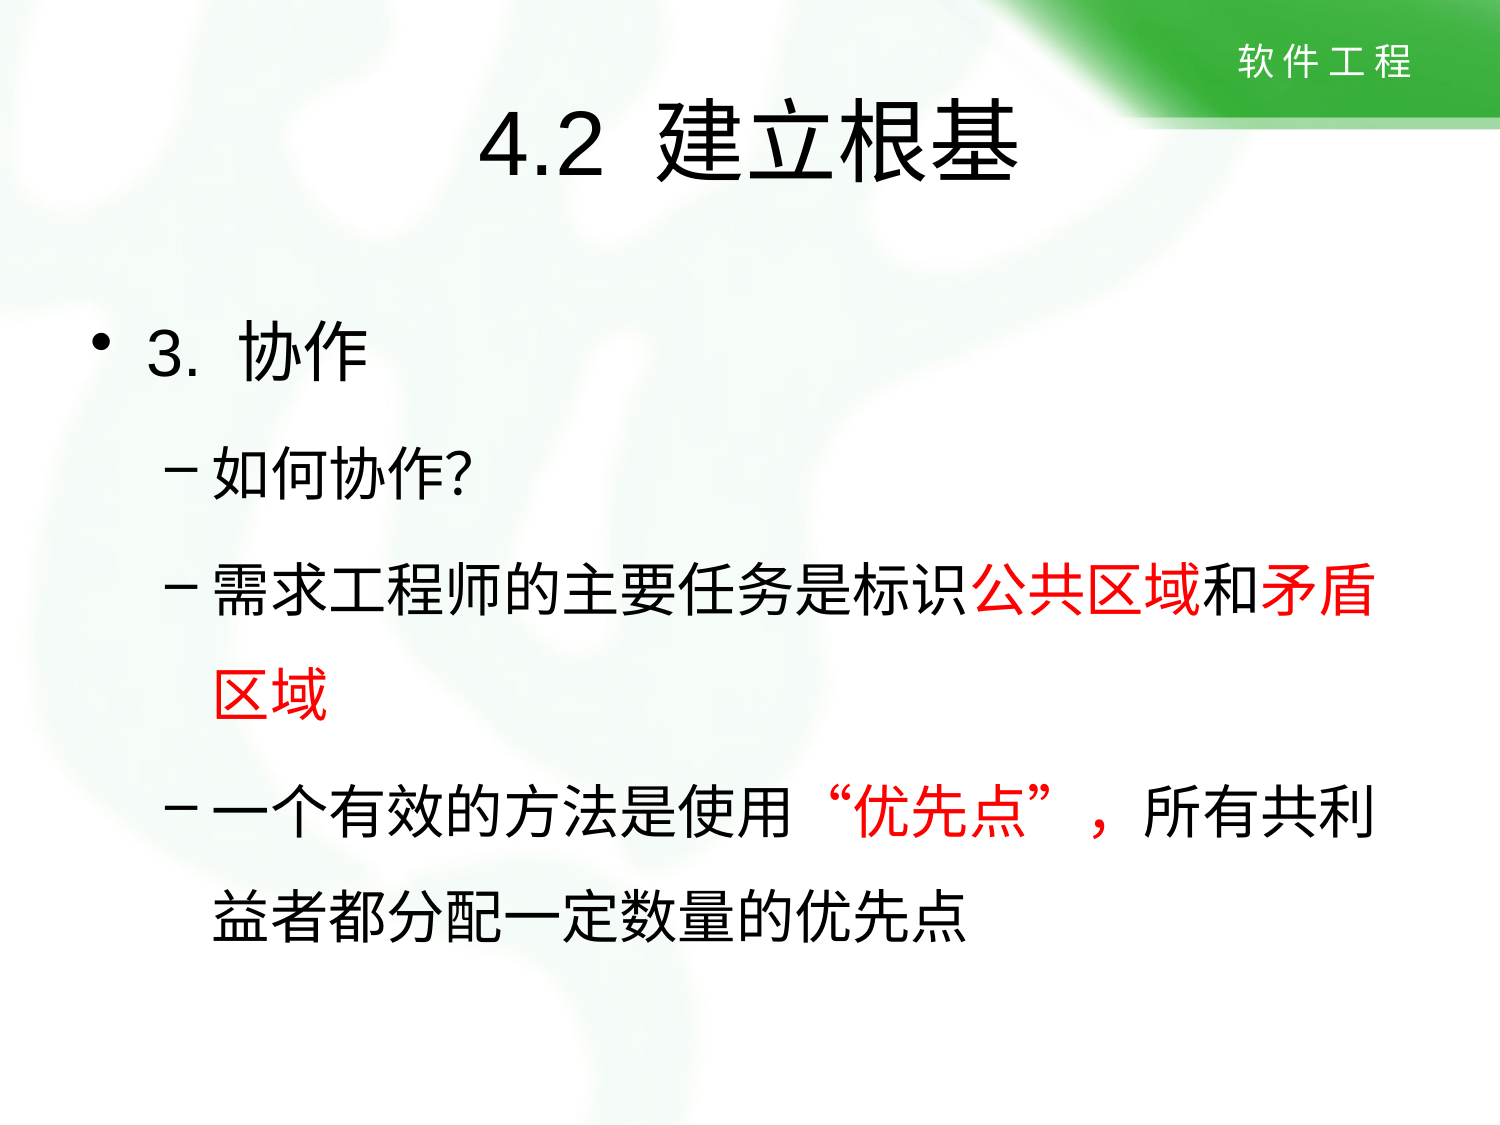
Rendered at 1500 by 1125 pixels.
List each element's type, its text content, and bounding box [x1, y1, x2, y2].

list 3. 协作 如何协作？ 需求工程师的主要任务是标识公共区域和矛盾区域 一个有效的方法是使用“优先点”，所有共利益者都分配一定数量的优先点 [75, 262, 1425, 1005]
title 4.2 建立根基 [75, 45, 1425, 233]
picture [0, 0, 1500, 1125]
